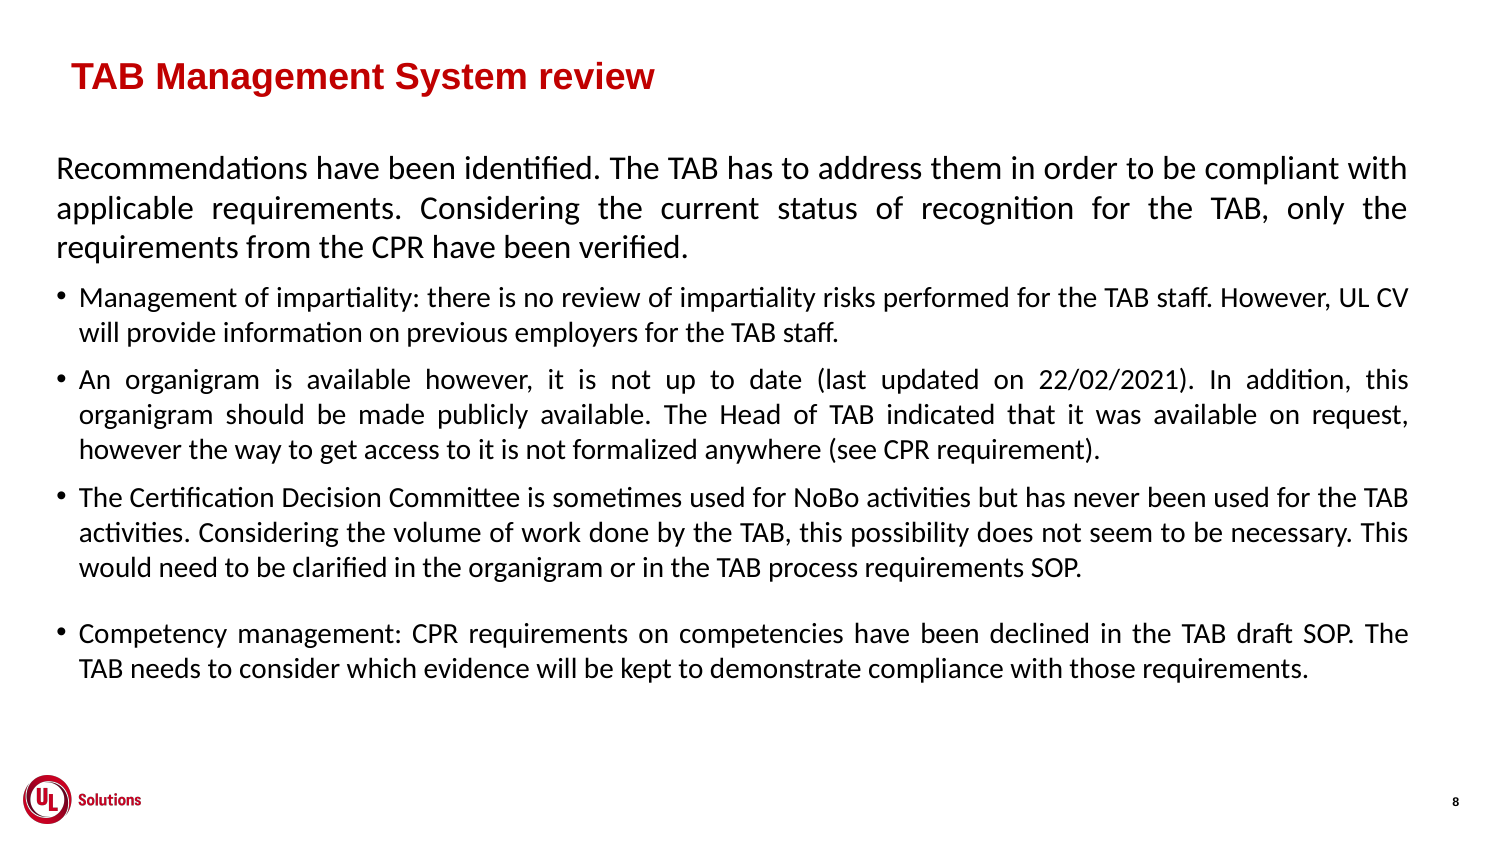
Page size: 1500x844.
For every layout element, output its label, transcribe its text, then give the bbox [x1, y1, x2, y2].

slide_number 8 [1409, 786, 1460, 809]
picture [23, 775, 141, 824]
text_box TAB Management System review [56, 50, 1444, 119]
list Recommendations have been identified. The TAB has to address them in order to be compliant with applicable requirements. Considering the current status of recognition for the TAB, only the requirements from the CPR have been verified. Management of impartiality: there is no review of impartiality risks performed for the TAB staff. However, UL CV will provide information on previous employers for the TAB staff. An organigram is available however, it is not up to date (last updated on 22/02/2021). In addition, this organigram should be made publicly available. The Head of TAB indicated that it was available on request, however the way to get access to it is not formalized anywhere (see CPR requirement). The Certification Decision Committee is sometimes used for NoBo activities but has never been used for the TAB activities. Considering the volume of work done by the TAB, this possibility does not seem to be necessary. This would need to be clarified in the organigram or in the TAB process requirements SOP. Competency management: CPR requirements on competencies have been declined in the TAB draft SOP. The TAB needs to consider which evidence will be kept to demonstrate compliance with those requirements. [56, 145, 1410, 698]
